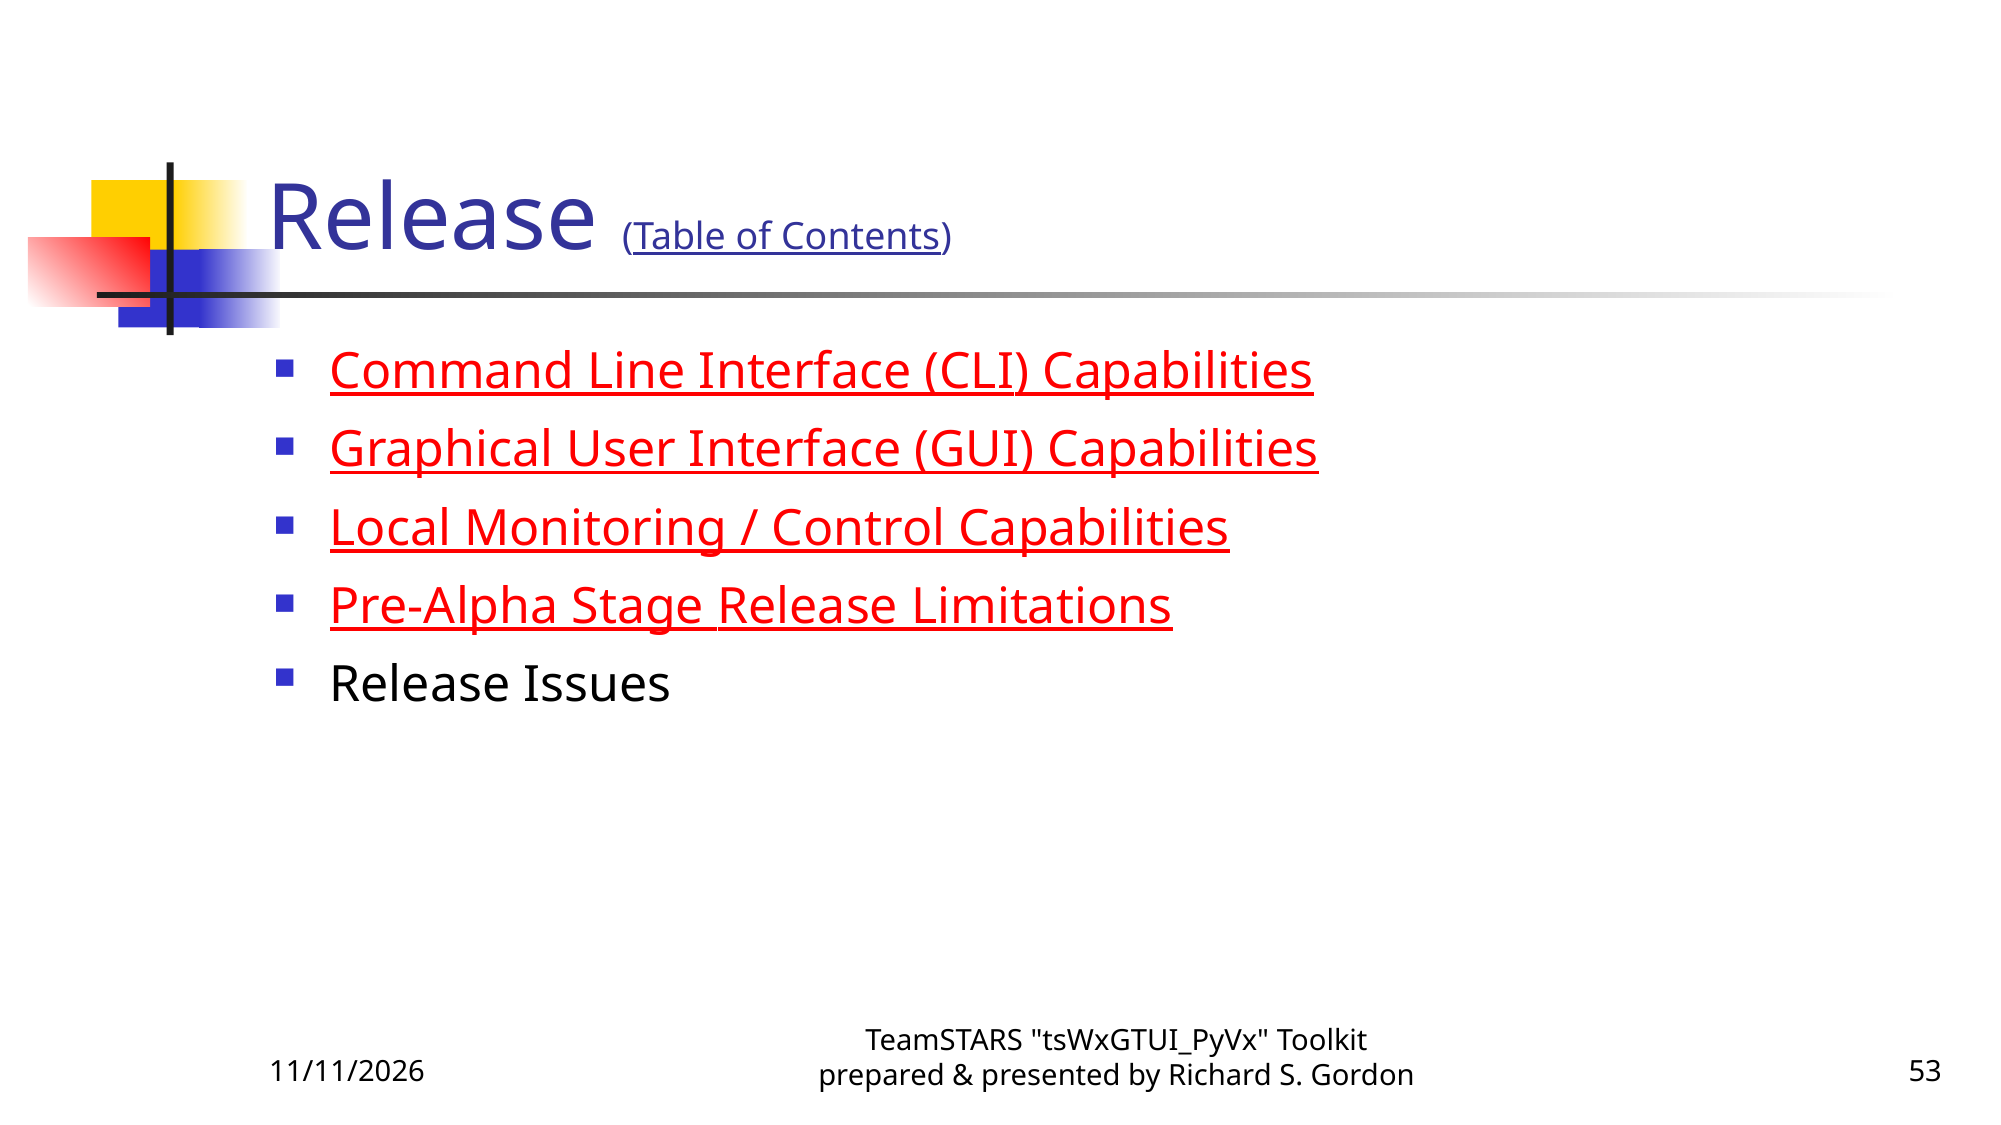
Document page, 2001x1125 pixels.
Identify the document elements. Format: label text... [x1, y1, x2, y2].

list Command Line Interface (CLI) Capabilities Graphical User Interface (GUI) Capabilities Local Monitoring / Control Capabilities Pre-Alpha Stage Release Limitations Release Issues [258, 330, 1959, 1007]
footer TeamSTARS "tsWxGTUI_PyVx" Toolkit prepared & presented by Richard S. Gordon [799, 1023, 1434, 1100]
slide_number 53 [1540, 1023, 1958, 1100]
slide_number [253, 1023, 672, 1100]
title Release (Table of Contents) [251, 34, 1957, 276]
